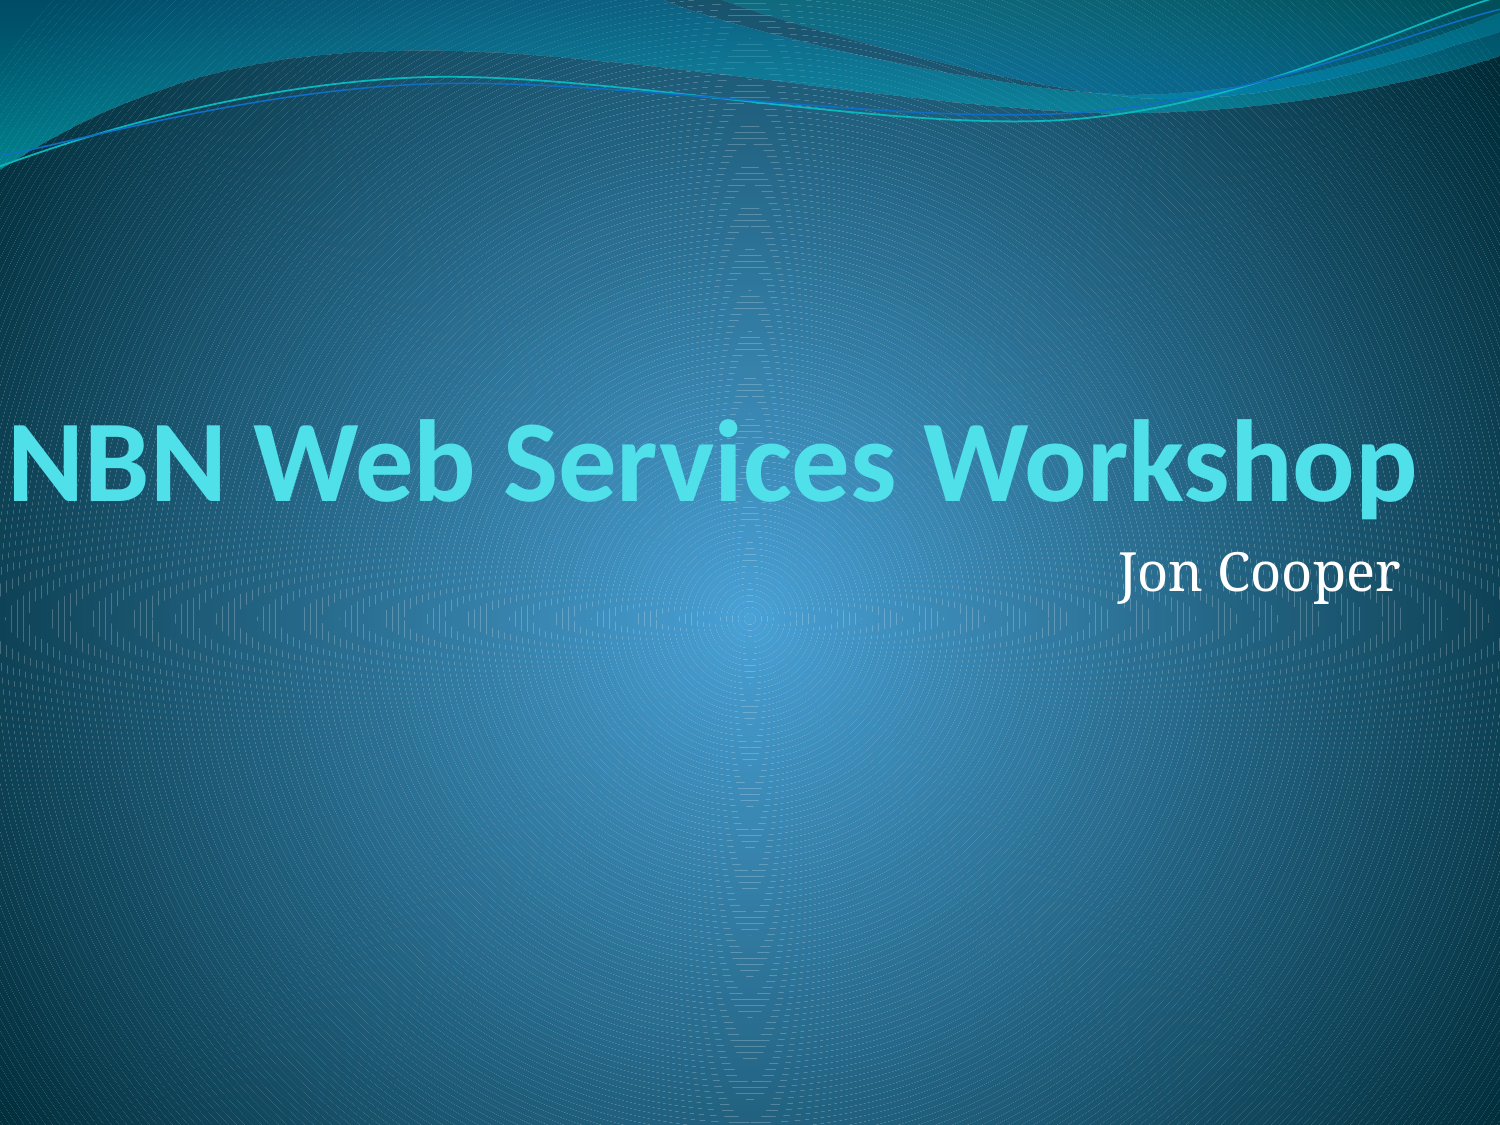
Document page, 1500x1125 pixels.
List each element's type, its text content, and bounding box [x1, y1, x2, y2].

title NBN Web Services Workshop [0, 224, 1423, 525]
subtitle Jon Cooper [87, 529, 1412, 818]
